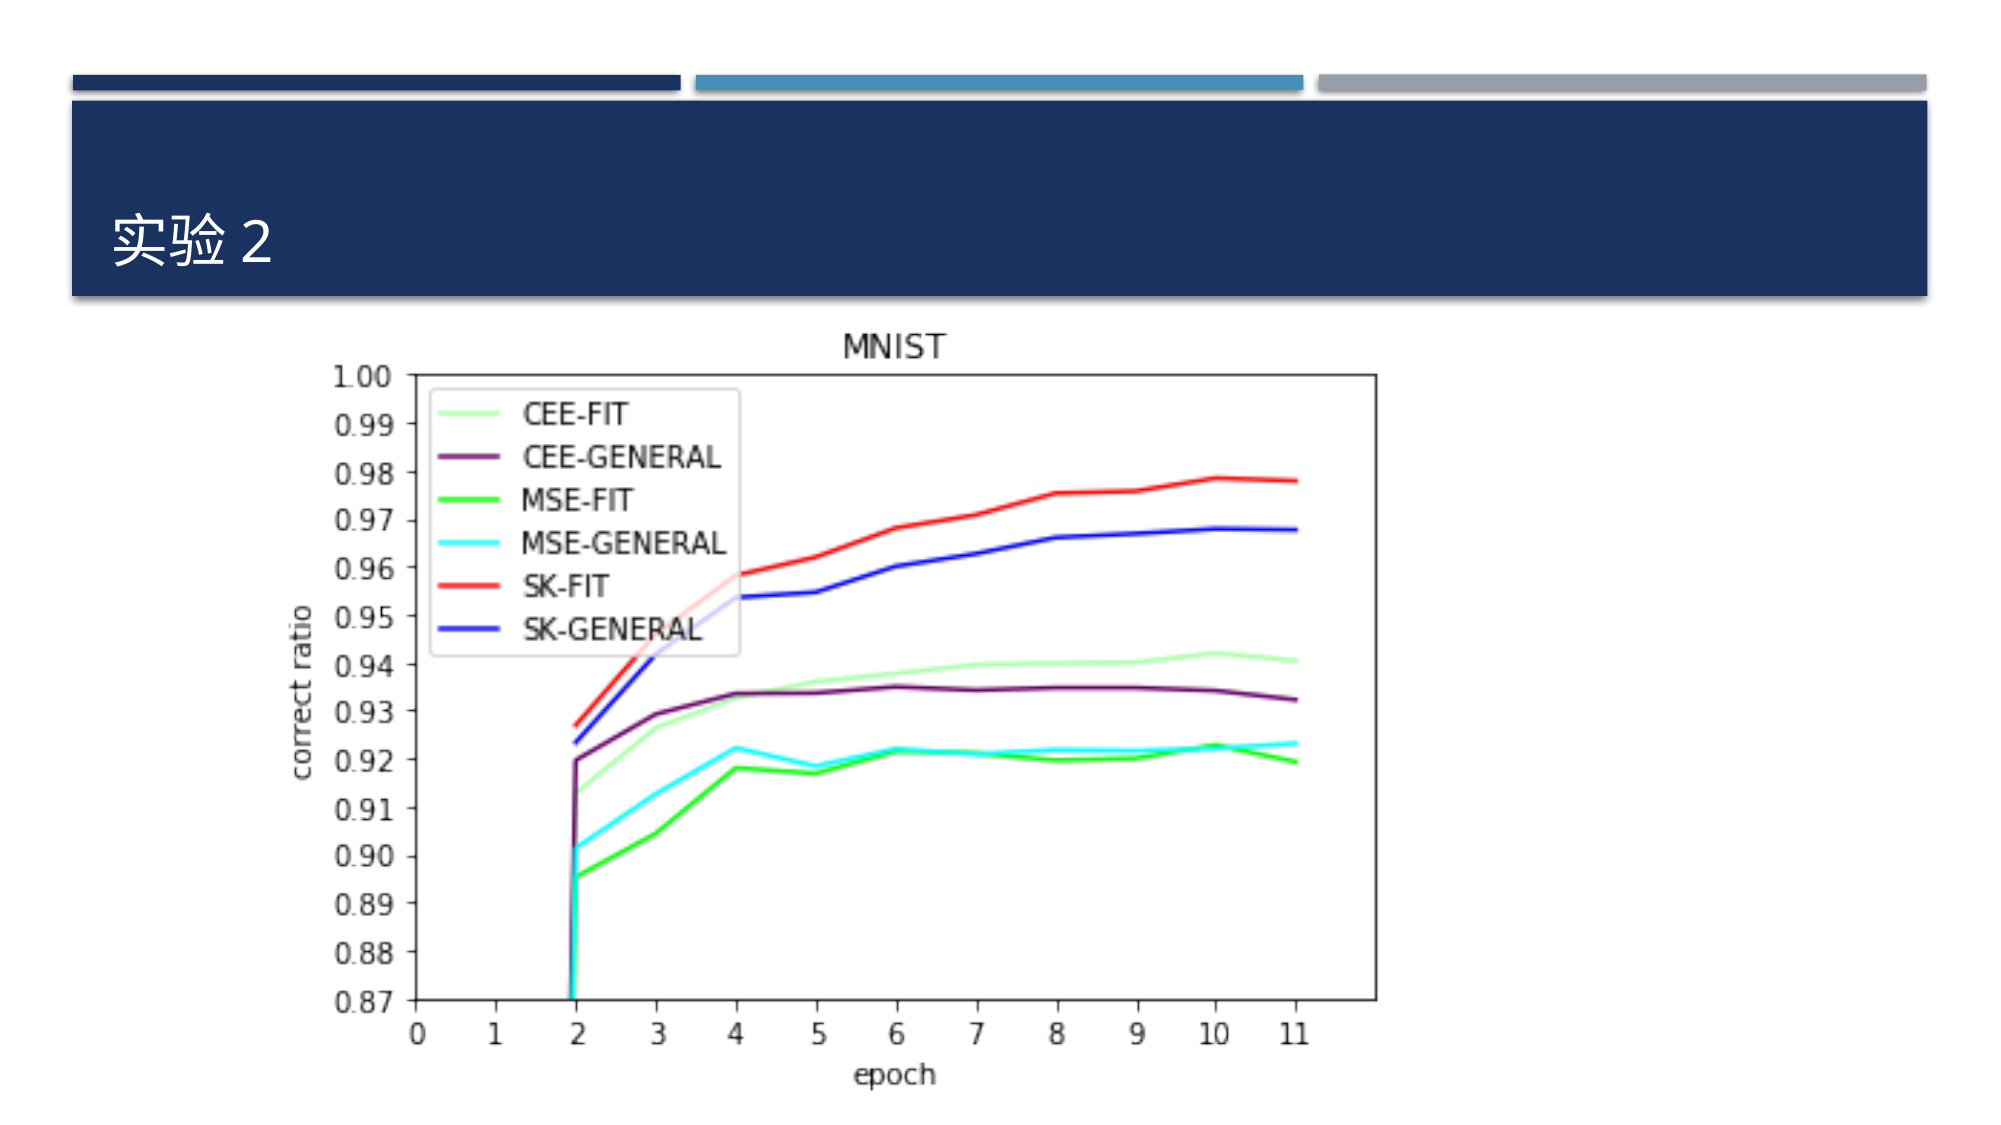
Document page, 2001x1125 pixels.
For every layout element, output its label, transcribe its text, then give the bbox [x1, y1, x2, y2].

title 实验2 [95, 115, 1905, 282]
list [272, 310, 1397, 1109]
